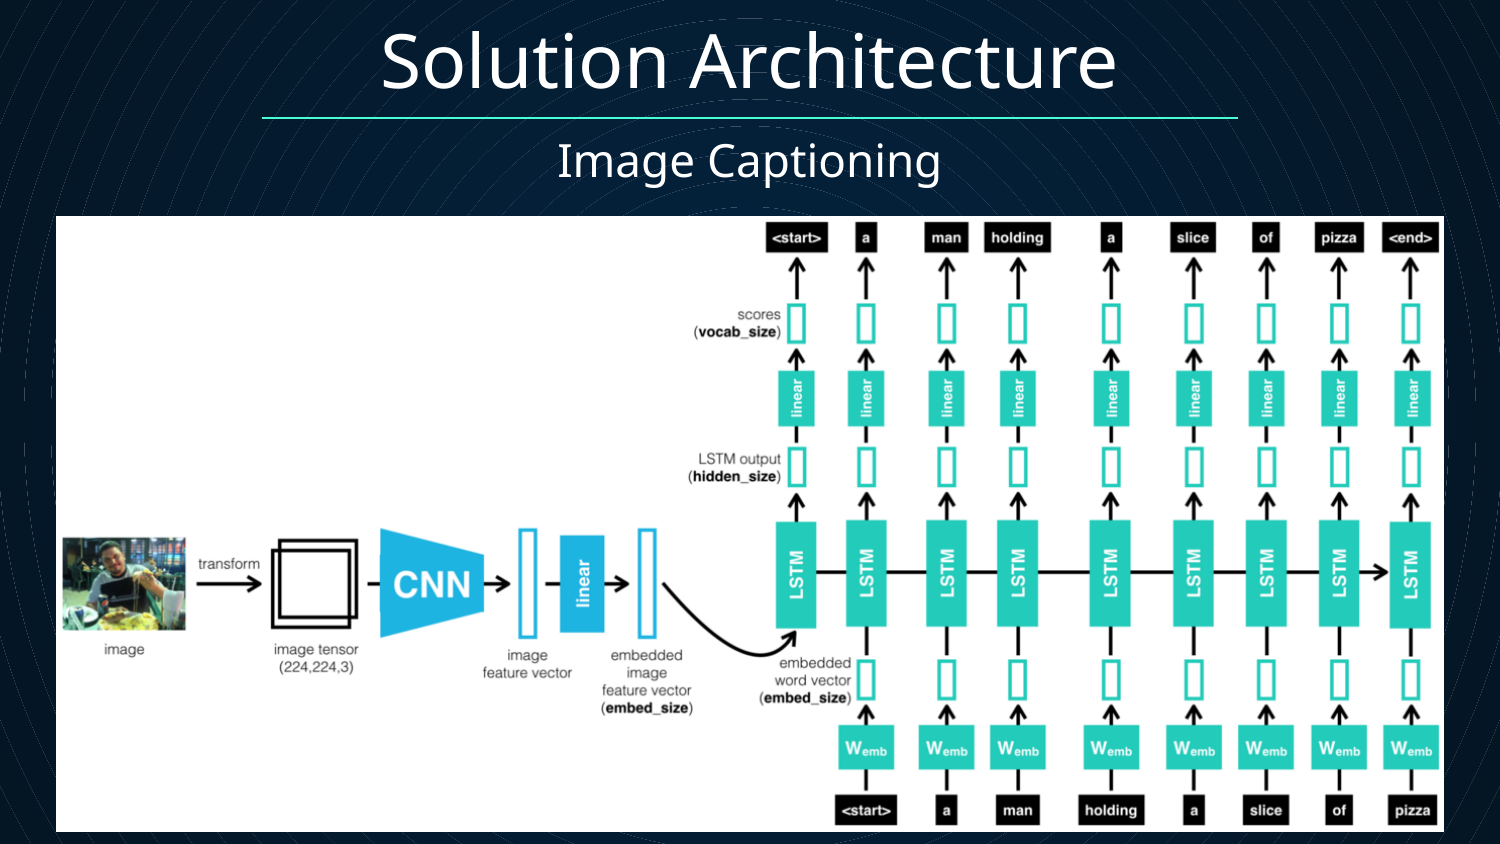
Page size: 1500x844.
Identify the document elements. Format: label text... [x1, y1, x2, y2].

picture [55, 216, 1444, 832]
text_box Image Captioning [514, 126, 986, 165]
title Solution Architecture [363, 18, 1137, 117]
